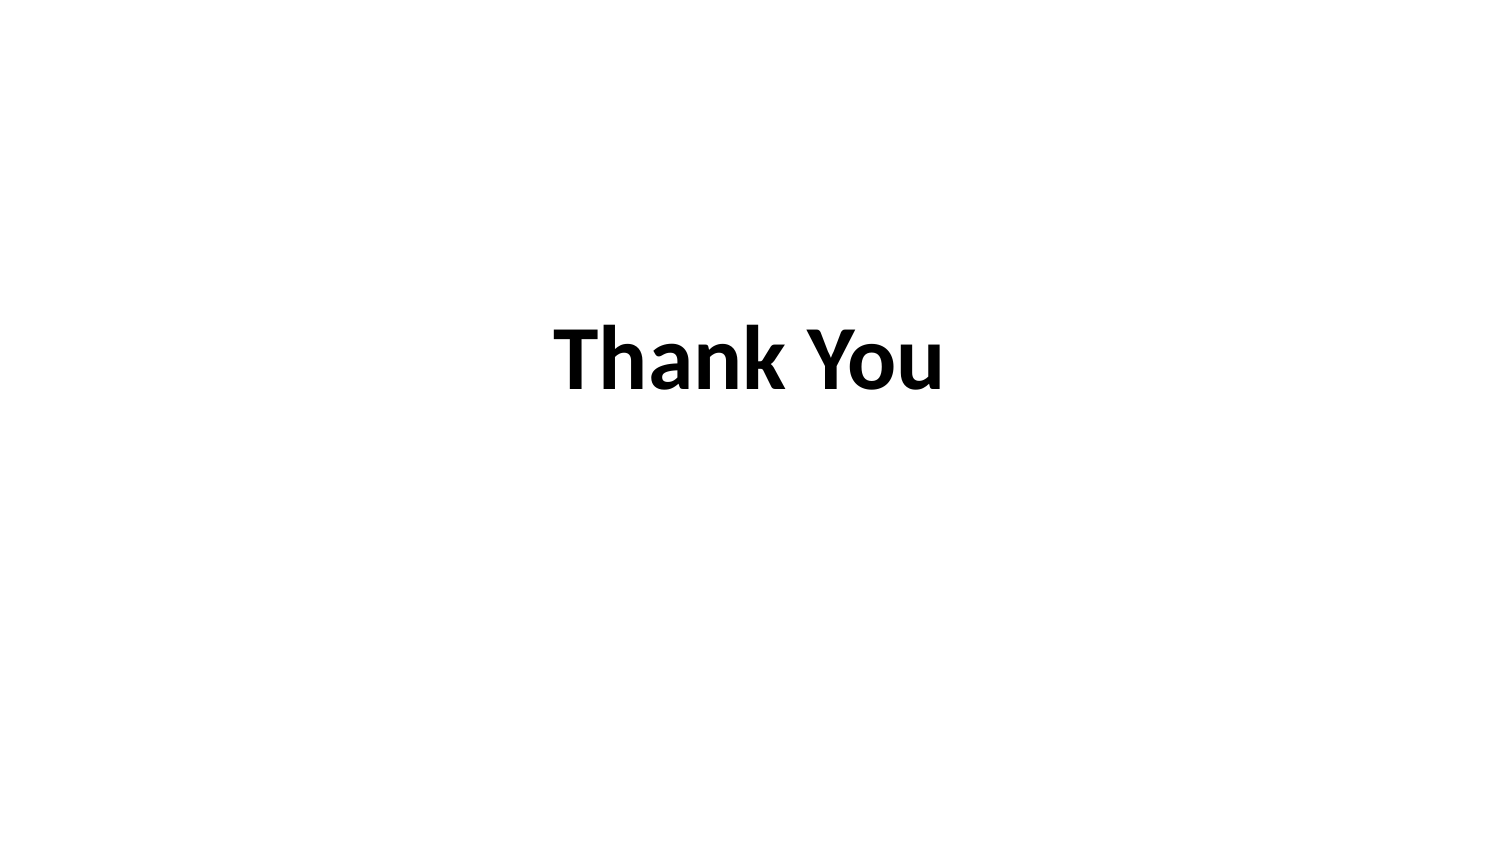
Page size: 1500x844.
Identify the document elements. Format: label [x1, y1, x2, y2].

title [112, 262, 1388, 443]
